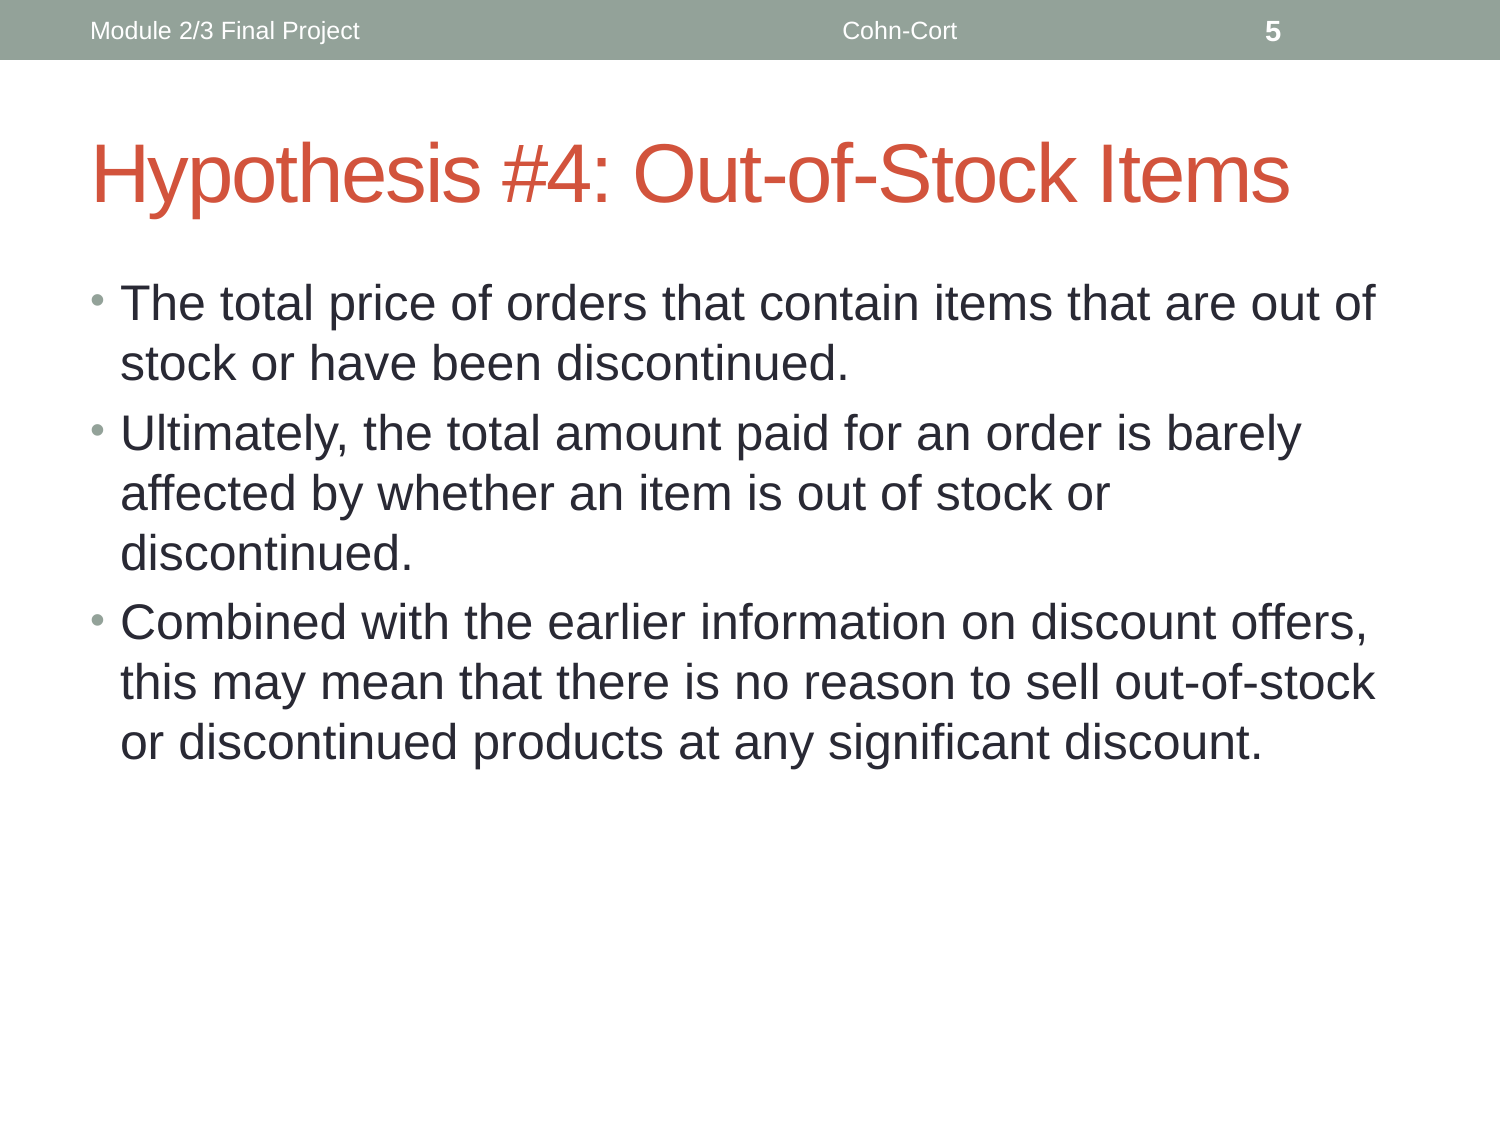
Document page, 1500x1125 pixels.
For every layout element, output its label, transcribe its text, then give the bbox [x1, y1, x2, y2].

slide_number 5 [1250, 3, 1425, 57]
title Hypothesis #4: Out-of-Stock Items [75, 87, 1425, 250]
slide_number Module 2/3 Final Project [75, 3, 550, 57]
list The total price of orders that contain items that are out of stock or have been discontinued. Ultimately, the total amount paid for an order is barely affected by whether an item is out of stock or discontinued. Combined with the earlier information on discount offers, this may mean that there is no reason to sell out-of-stock or discontinued products at any significant discount. [75, 262, 1425, 1063]
footer Cohn-Cort [562, 3, 1238, 57]
